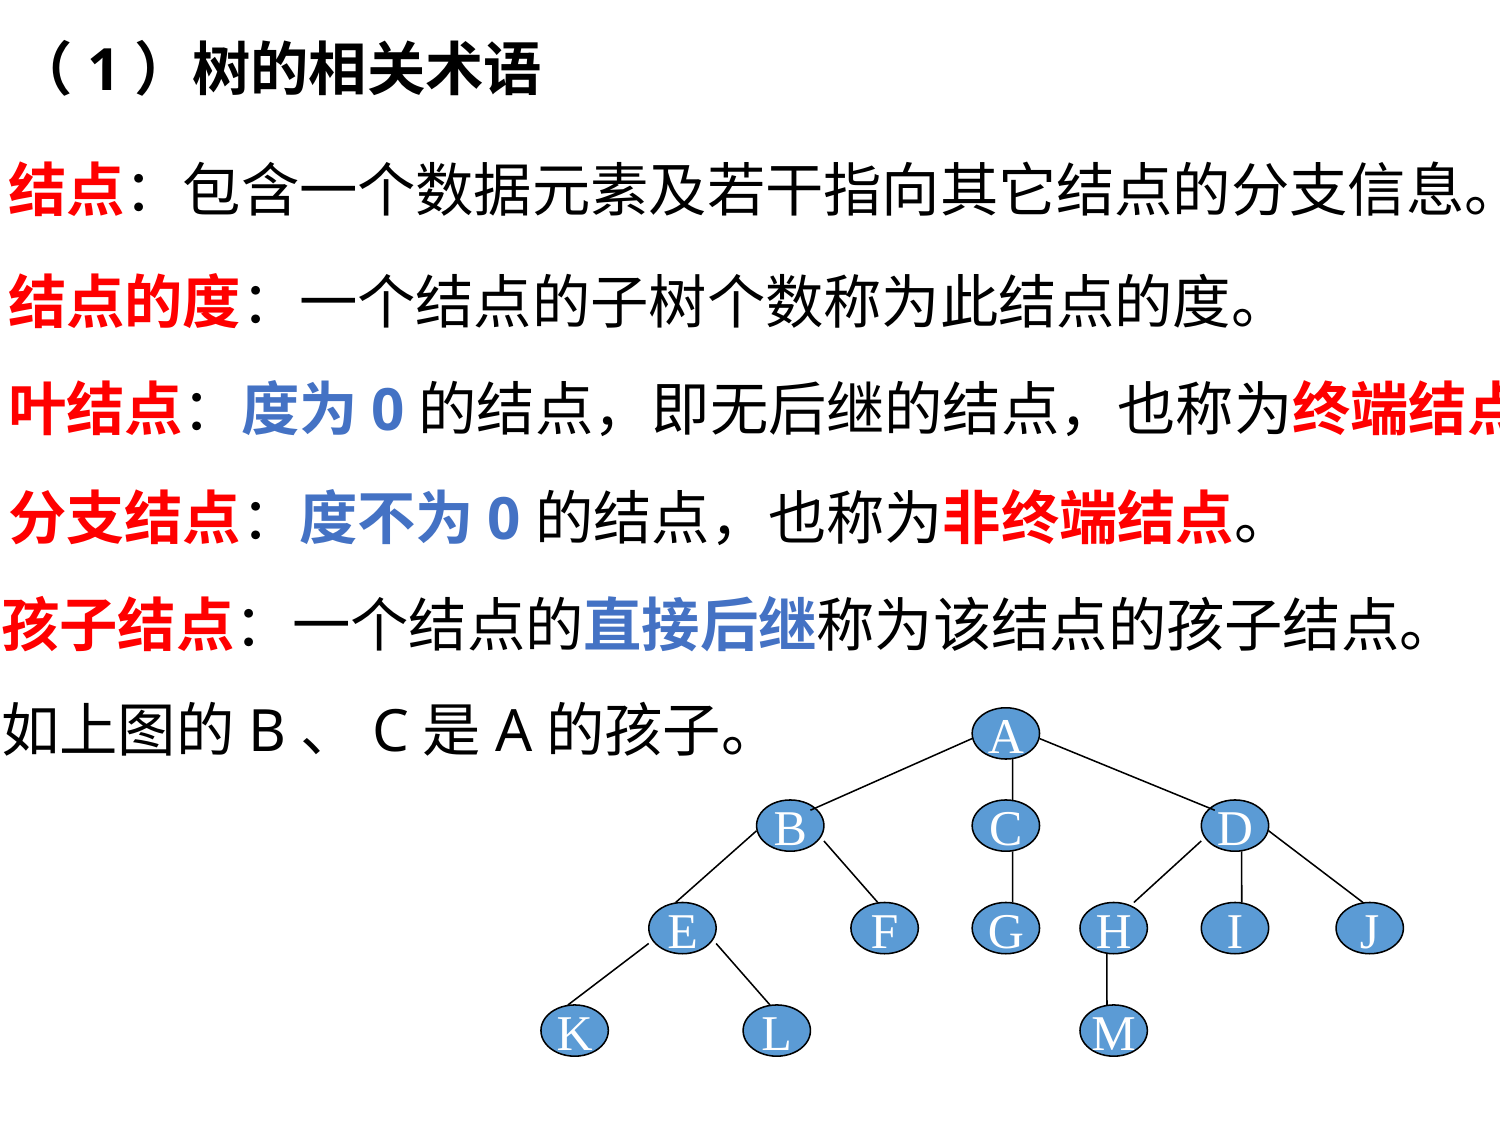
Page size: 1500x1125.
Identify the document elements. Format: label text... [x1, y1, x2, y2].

text_box 叶结点：度为0的结点，即无后继的结点，也称为终端结点 [0, 329, 1500, 450]
text_box 分支结点：度不为0的结点，也称为非终端结点。 [0, 439, 1457, 546]
text_box 结点：包含一个数据元素及若干指向其它结点的分支信息。 [0, 110, 1496, 231]
text_box （1）树的相关术语 [0, 25, 1325, 110]
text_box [540, 707, 1404, 1057]
text_box 孩子结点：一个结点的直接后继称为该结点的孩子结点。如上图的B、C是A的孩子。 [0, 546, 1500, 771]
text_box 结点的度：一个结点的子树个数称为此结点的度。 [0, 223, 1443, 329]
